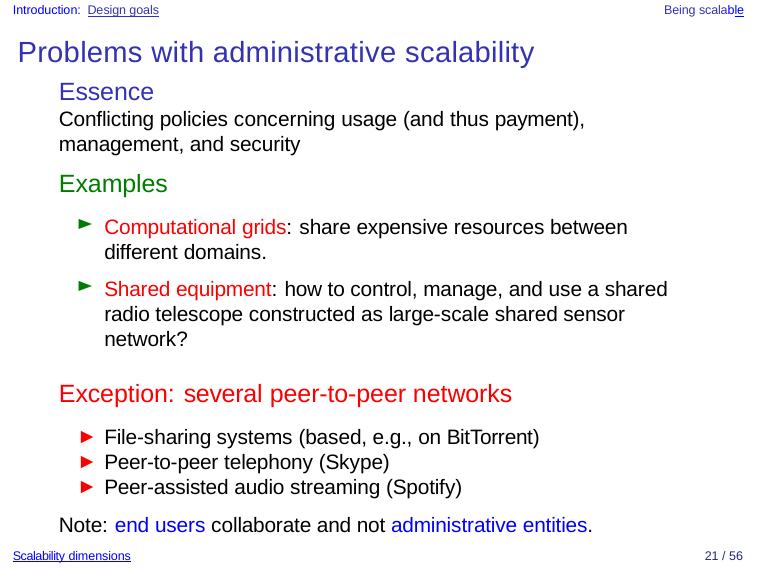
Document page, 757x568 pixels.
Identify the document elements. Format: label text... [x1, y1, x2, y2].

text_box Essence Conflicting policies concerning usage (and thus payment), management, and security Examples Computational grids: share expensive resources between different domains. Shared equipment: how to control, manage, and use a shared radio telescope constructed as large-scale shared sensor network? Exception: several peer-to-peer networks File-sharing systems (based, e.g., on BitTorrent) Peer-to-peer telephony (Skype) Peer-assisted audio streaming (Spotify) Note: end users collaborate and not administrative entities. [50, 73, 681, 537]
text_box Introduction: Design goals Being scalable [10, 0, 745, 18]
title Problems with administrative scalability [15, 31, 537, 129]
slide_number 21 / 56 [698, 546, 745, 568]
text_box Scalability dimensions [10, 546, 138, 563]
